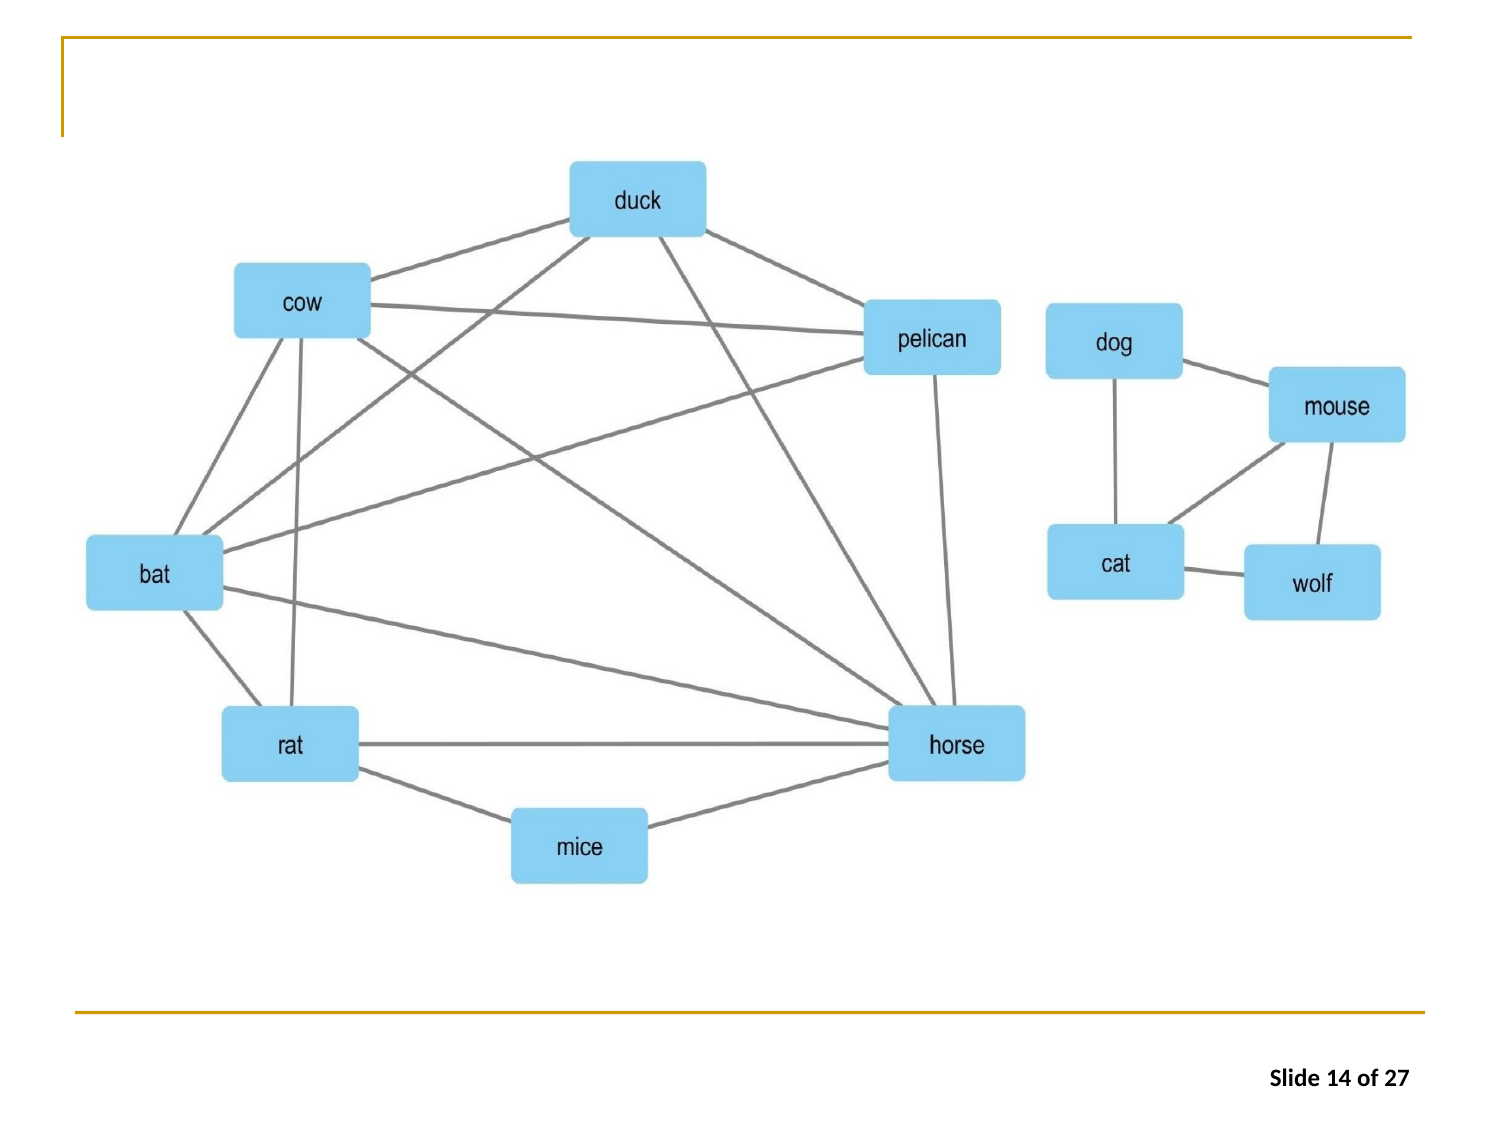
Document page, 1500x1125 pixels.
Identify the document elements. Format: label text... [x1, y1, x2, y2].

slide_number Slide 14 of 27 [1074, 1024, 1425, 1100]
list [74, 87, 1426, 980]
